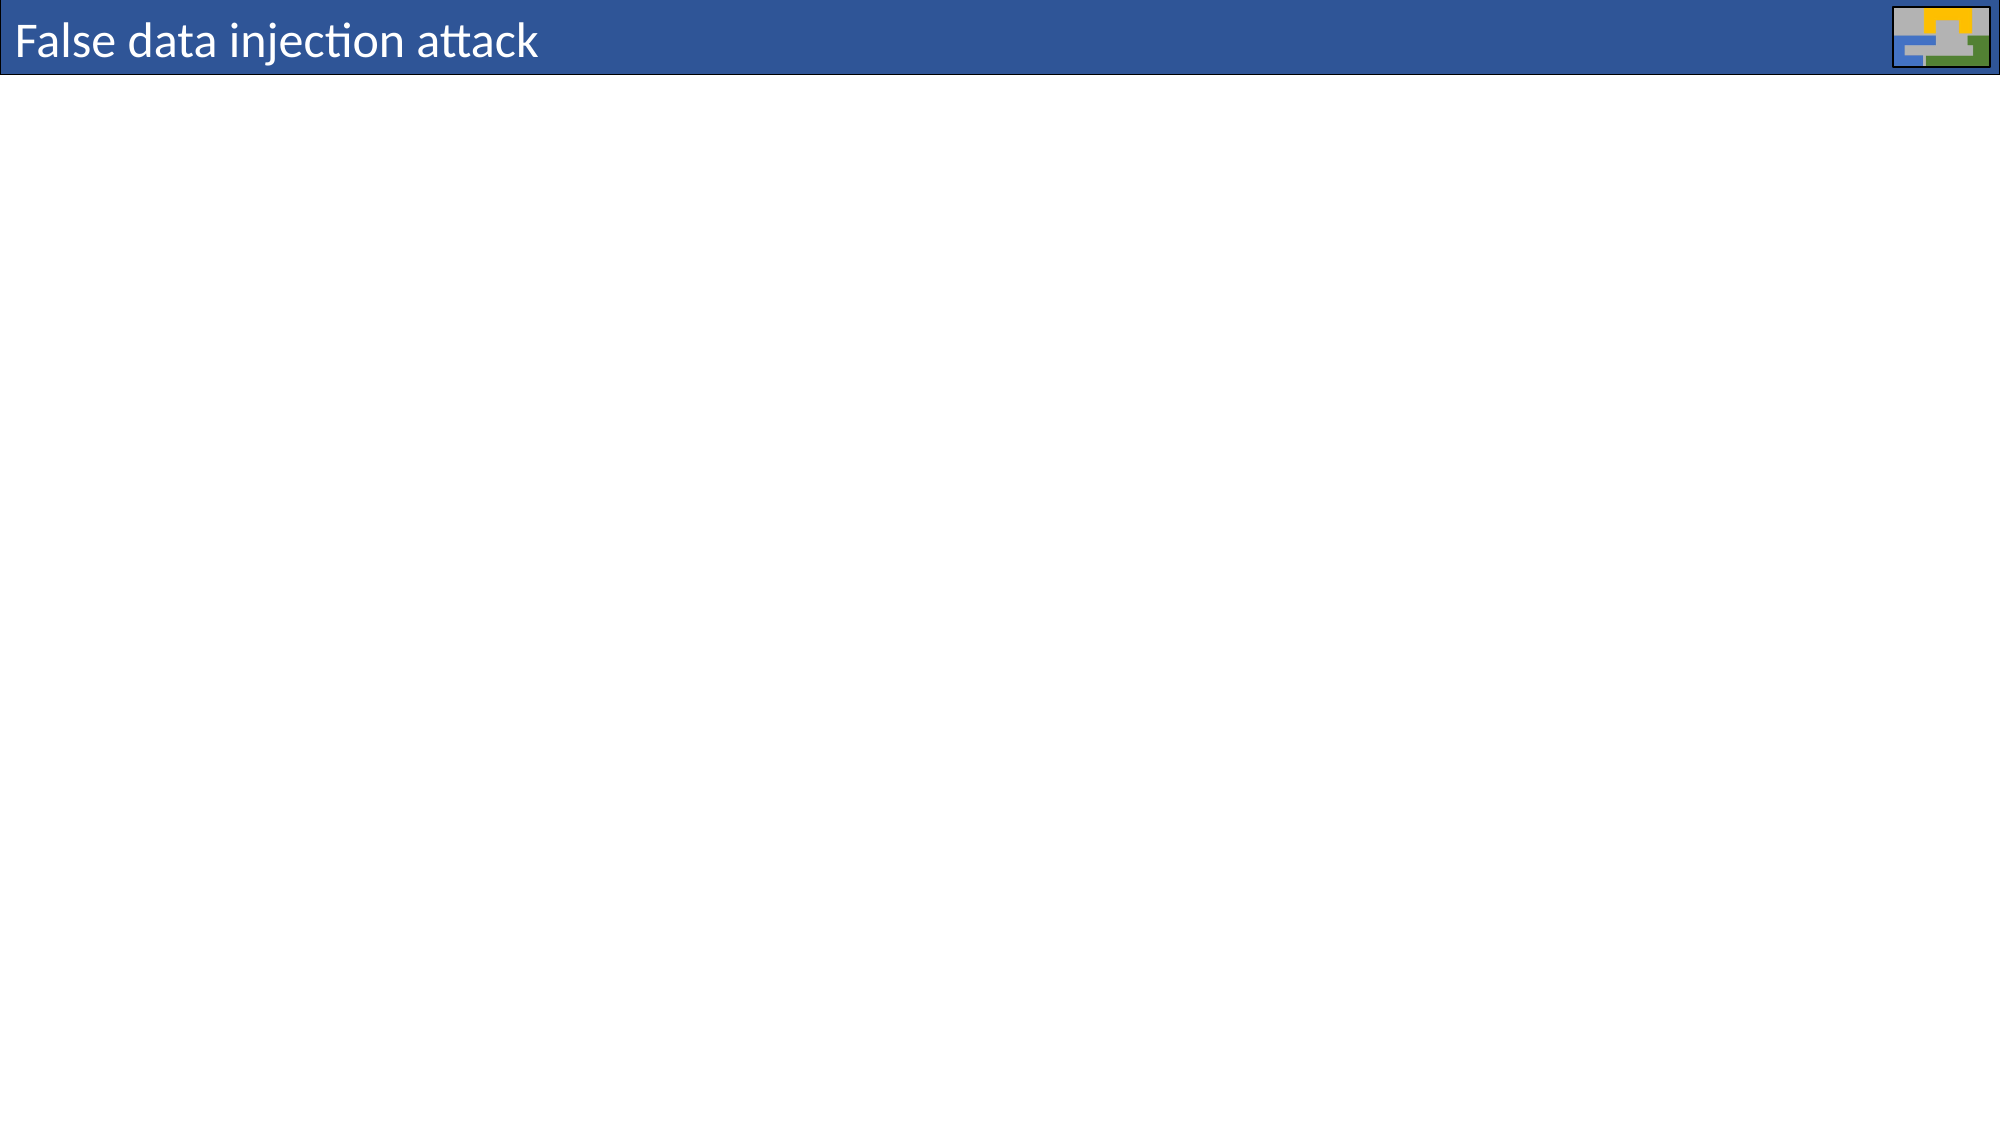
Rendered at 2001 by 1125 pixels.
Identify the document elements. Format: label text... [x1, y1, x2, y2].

text_box False data injection attack [0, 0, 2000, 75]
picture [1894, 7, 1989, 66]
